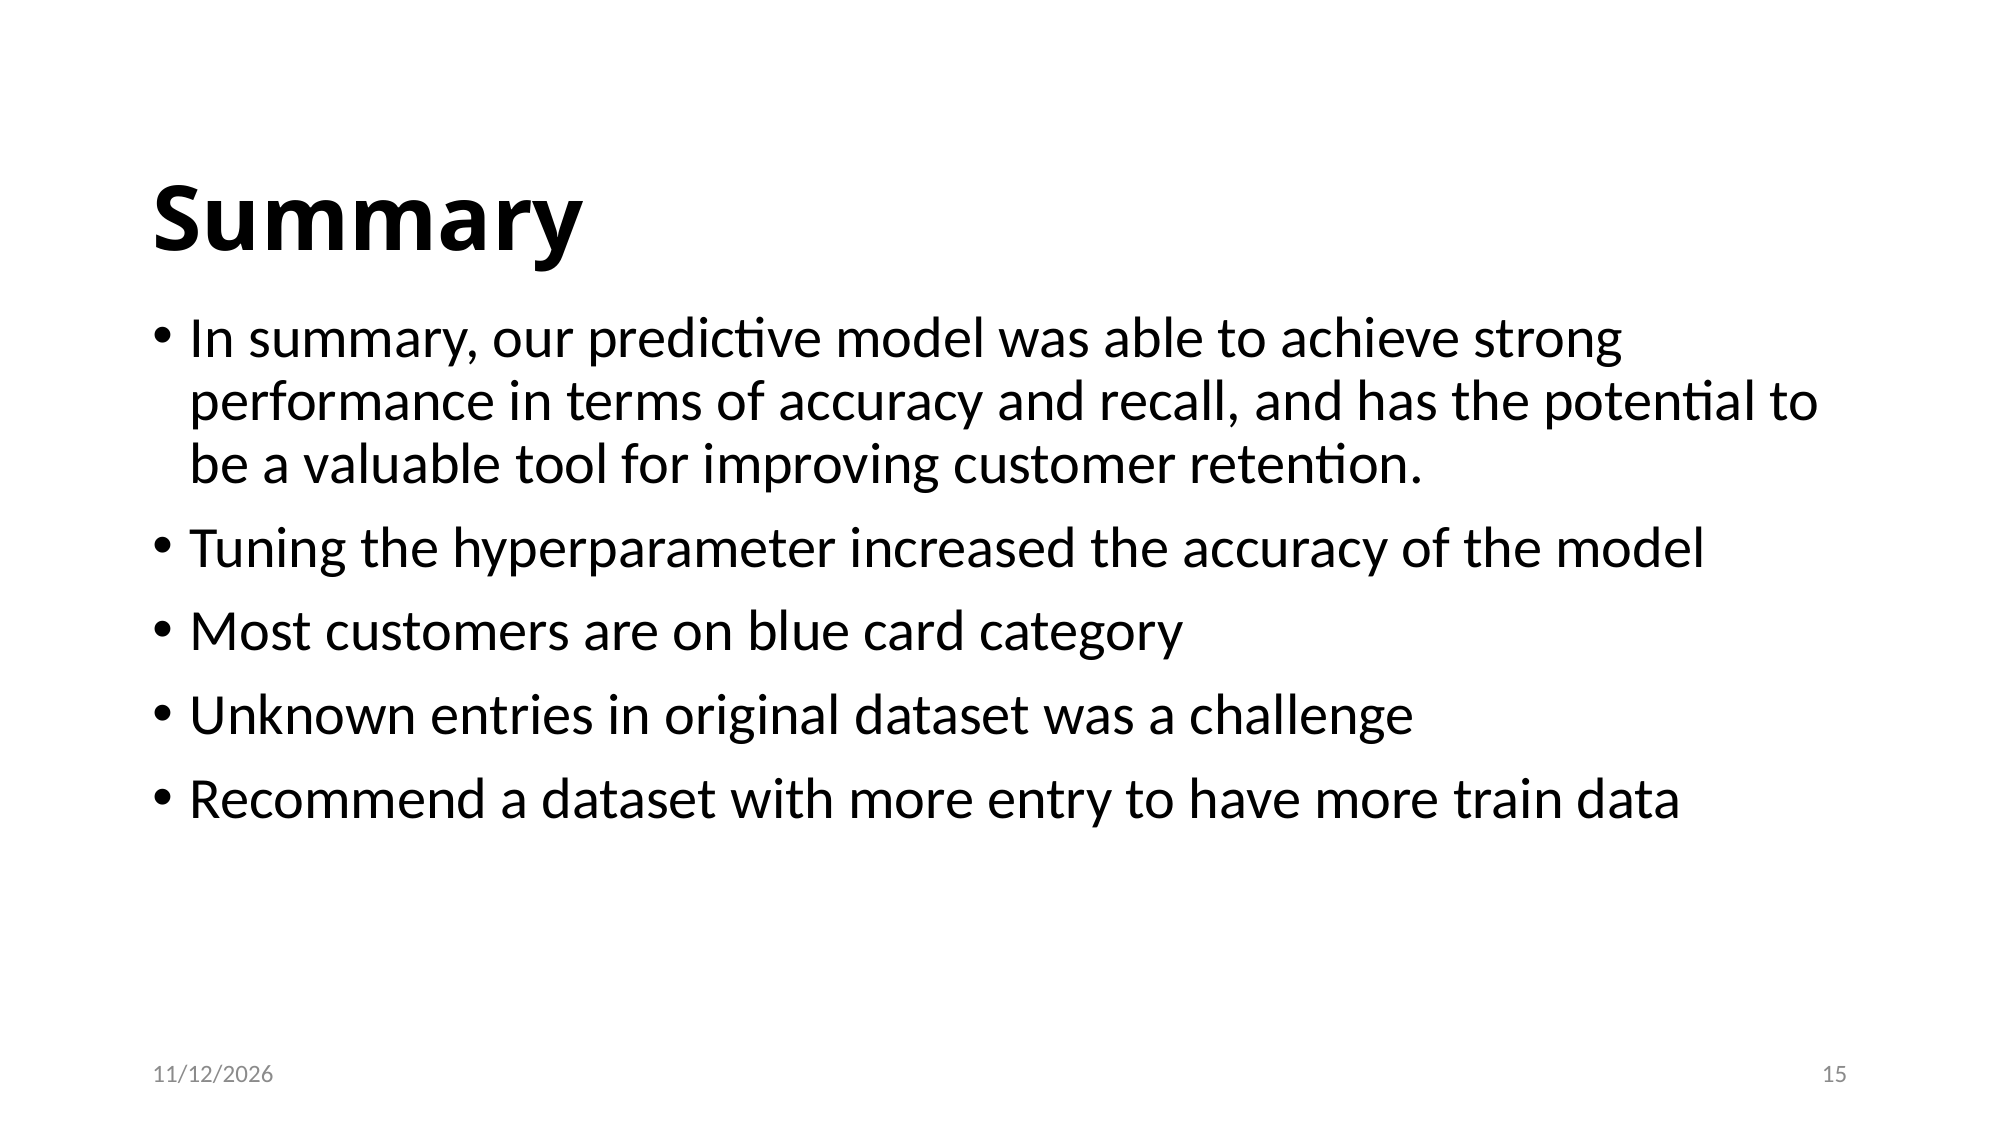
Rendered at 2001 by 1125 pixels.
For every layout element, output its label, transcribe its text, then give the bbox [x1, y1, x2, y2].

list In summary, our predictive model was able to achieve strong performance in terms of accuracy and recall, and has the potential to be a valuable tool for improving customer retention. Tuning the hyperparameter increased the accuracy of the model Most customers are on blue card category Unknown entries in original dataset was a challenge Recommend a dataset with more entry to have more train data [137, 299, 1863, 1014]
title Summary [137, 164, 830, 278]
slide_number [137, 1042, 588, 1103]
slide_number 15 [1412, 1042, 1863, 1103]
